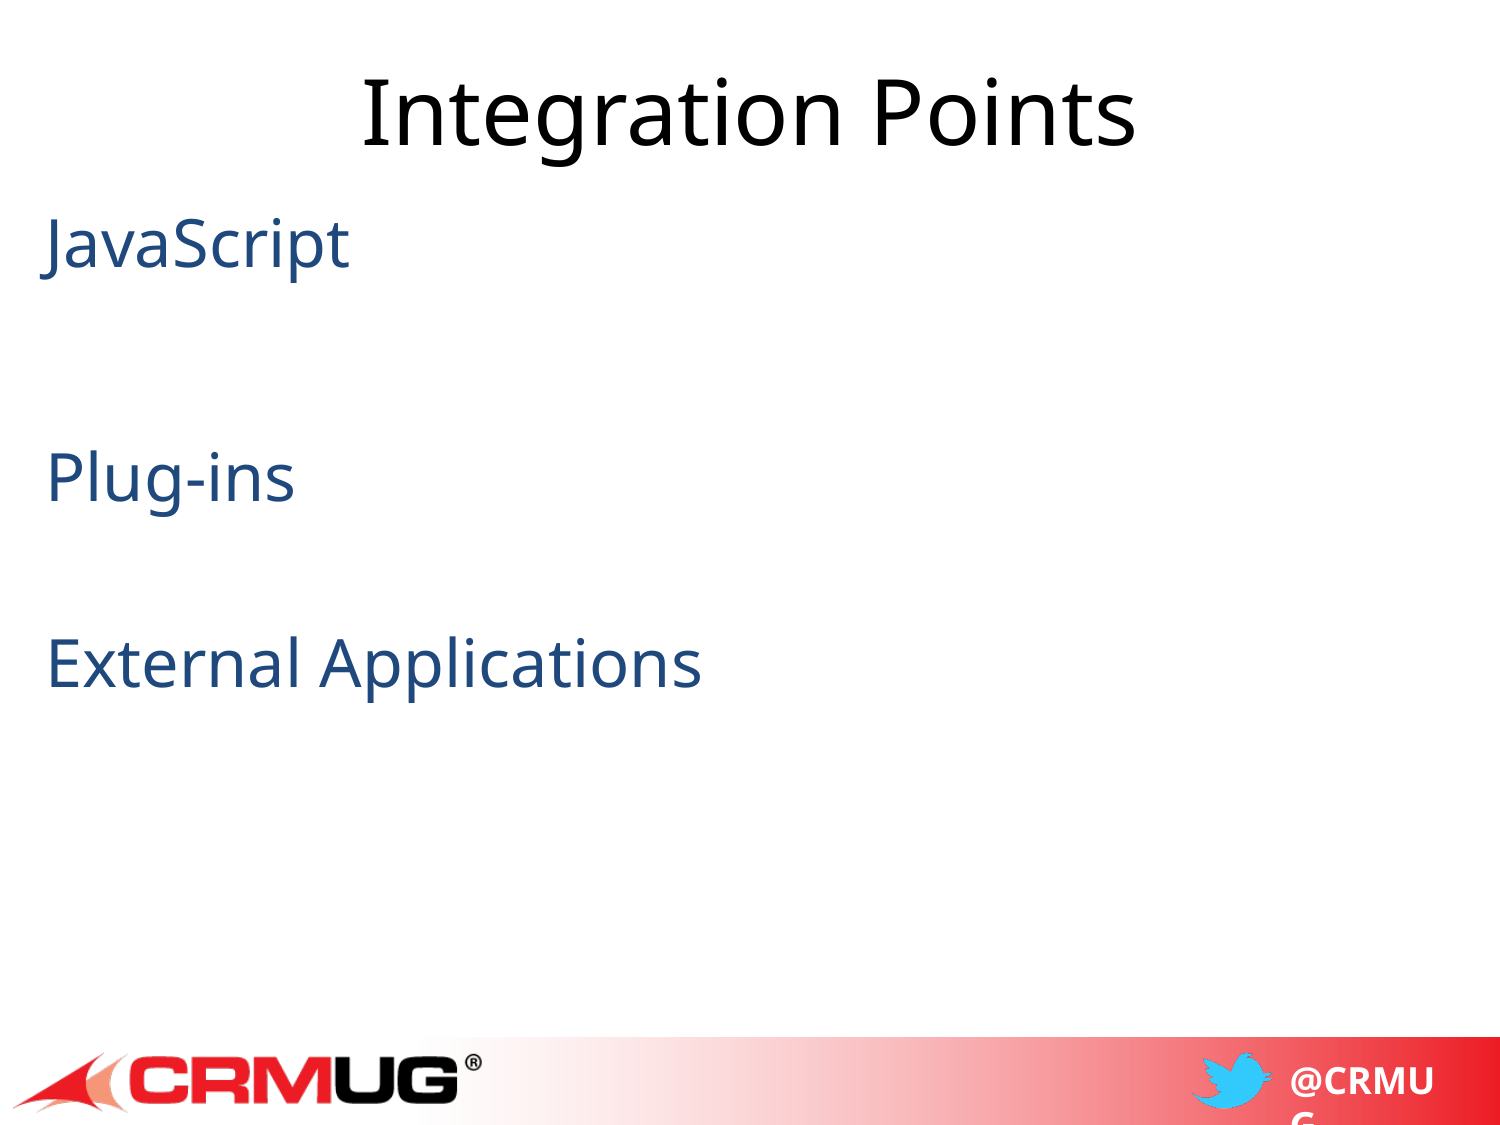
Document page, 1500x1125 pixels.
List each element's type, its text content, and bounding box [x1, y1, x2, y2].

list JavaScript Plug-ins External Applications [33, 195, 1467, 915]
title Integration Points [33, 47, 1468, 196]
picture [1187, 1049, 1275, 1113]
picture [12, 1046, 484, 1113]
